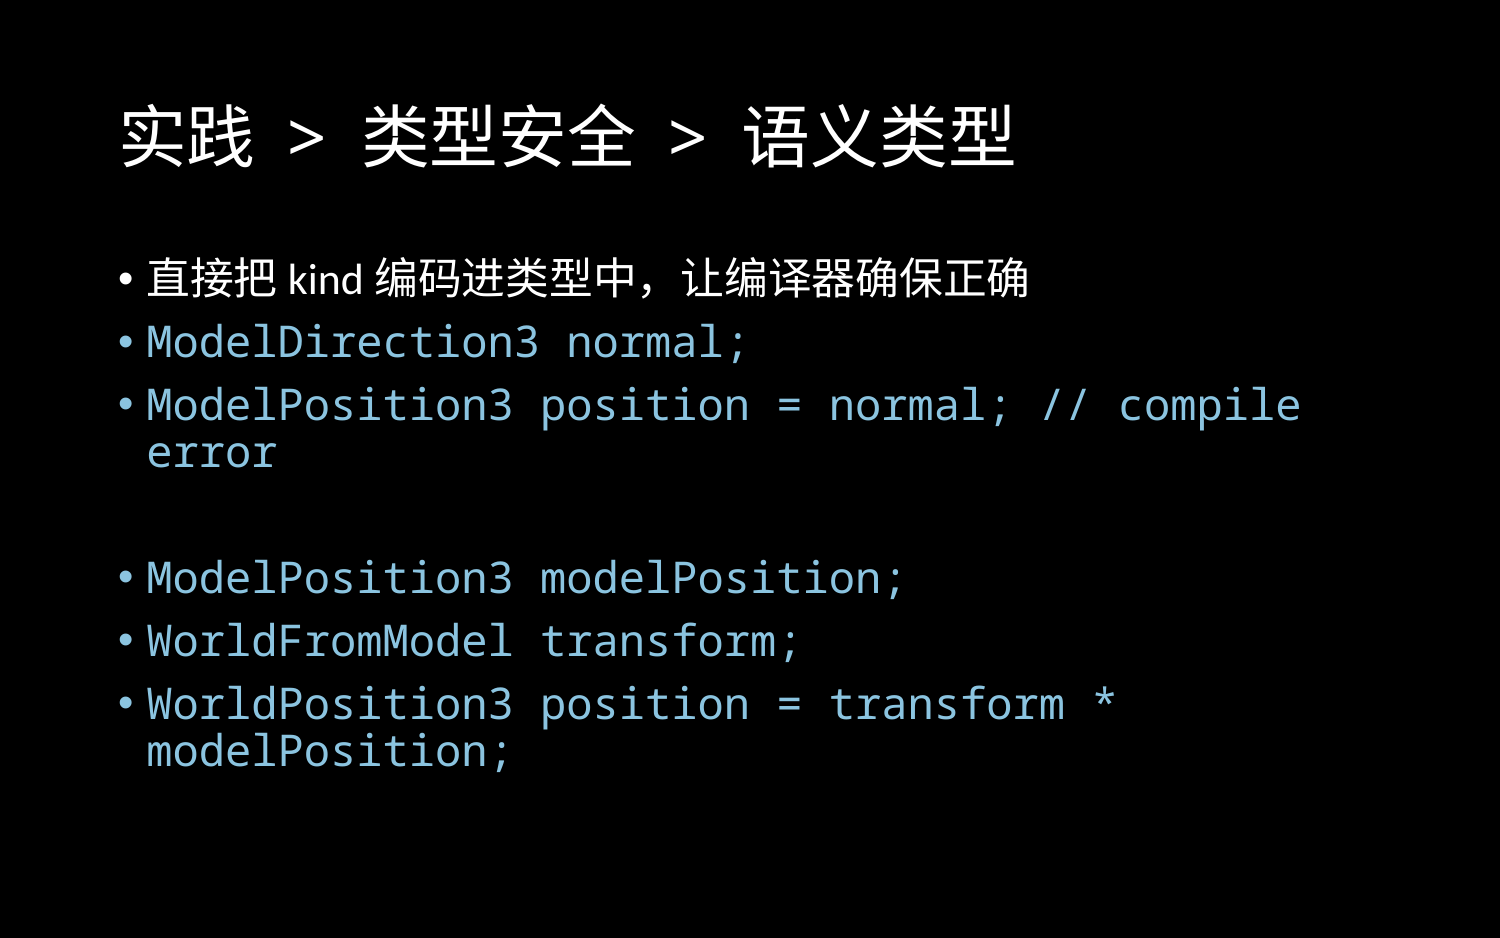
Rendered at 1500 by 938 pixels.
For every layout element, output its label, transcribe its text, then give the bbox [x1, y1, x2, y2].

list 直接把kind编码进类型中，让编译器确保正确 ModelDirection3 normal; ModelPosition3 position = normal; // compile error ModelPosition3 modelPosition; WorldFromModel transform; WorldPosition3 position = transform * modelPosition; [103, 249, 1397, 845]
title 实践 > 类型安全 > 语义类型 [103, 49, 1397, 232]
